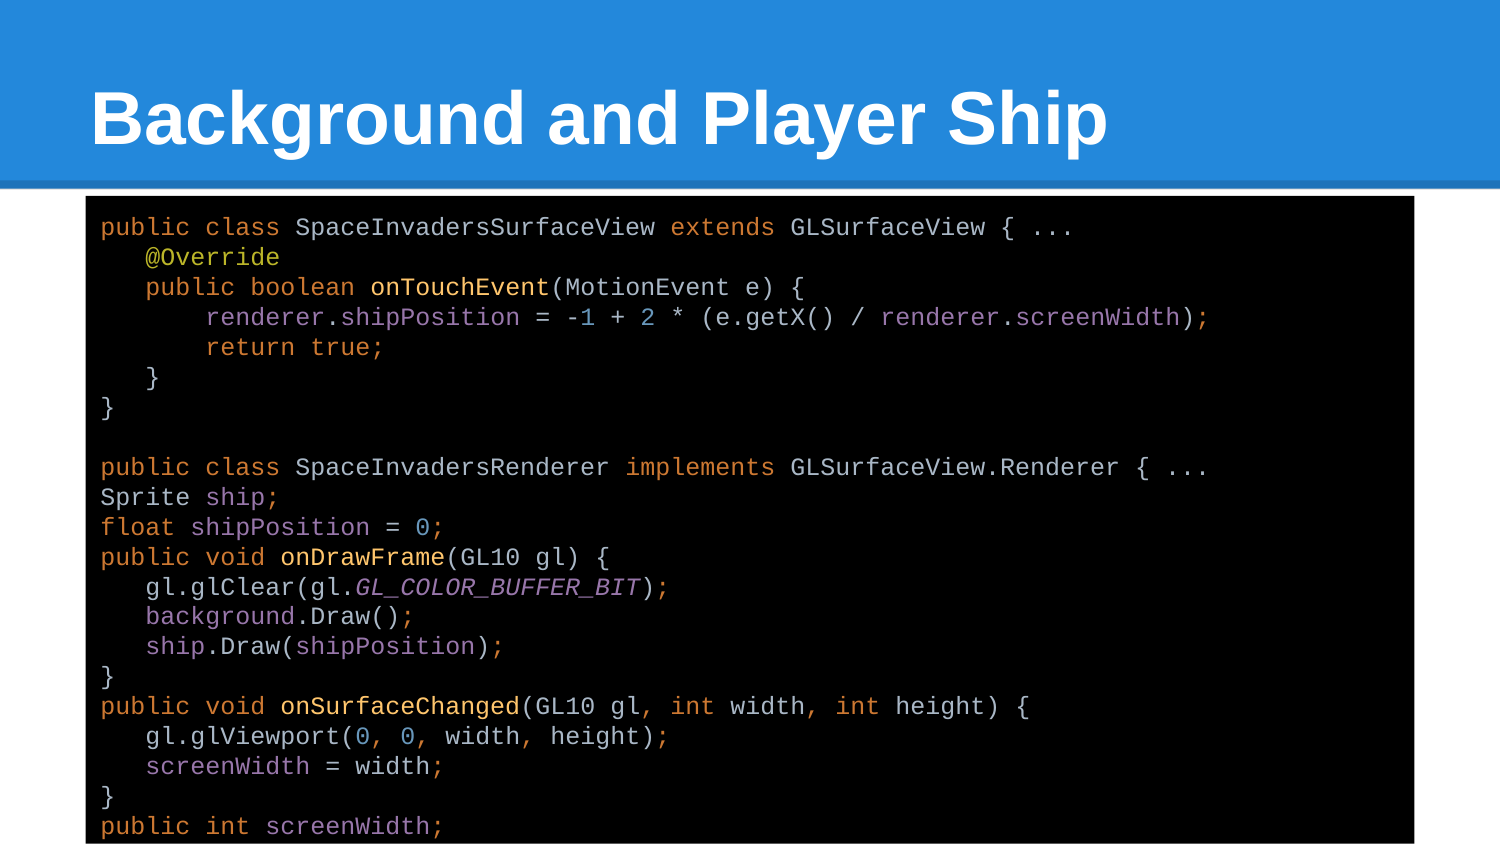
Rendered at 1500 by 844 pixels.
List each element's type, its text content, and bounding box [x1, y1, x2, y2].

title Background and Player Ship [75, 33, 1425, 175]
list public class SpaceInvadersSurfaceView extends GLSurfaceView { ... @Override public boolean onTouchEvent(MotionEvent e) { renderer.shipPosition = -1 + 2 * (e.getX() / renderer.screenWidth); return true; } } public class SpaceInvadersRenderer implements GLSurfaceView.Renderer { ... Sprite ship; float shipPosition = 0; public void onDrawFrame(GL10 gl) { gl.glClear(gl.GL_COLOR_BUFFER_BIT); background.Draw(); ship.Draw(shipPosition); } public void onSurfaceChanged(GL10 gl, int width, int height) { gl.glViewport(0, 0, width, height); screenWidth = width; } public int screenWidth; [85, 195, 1415, 844]
